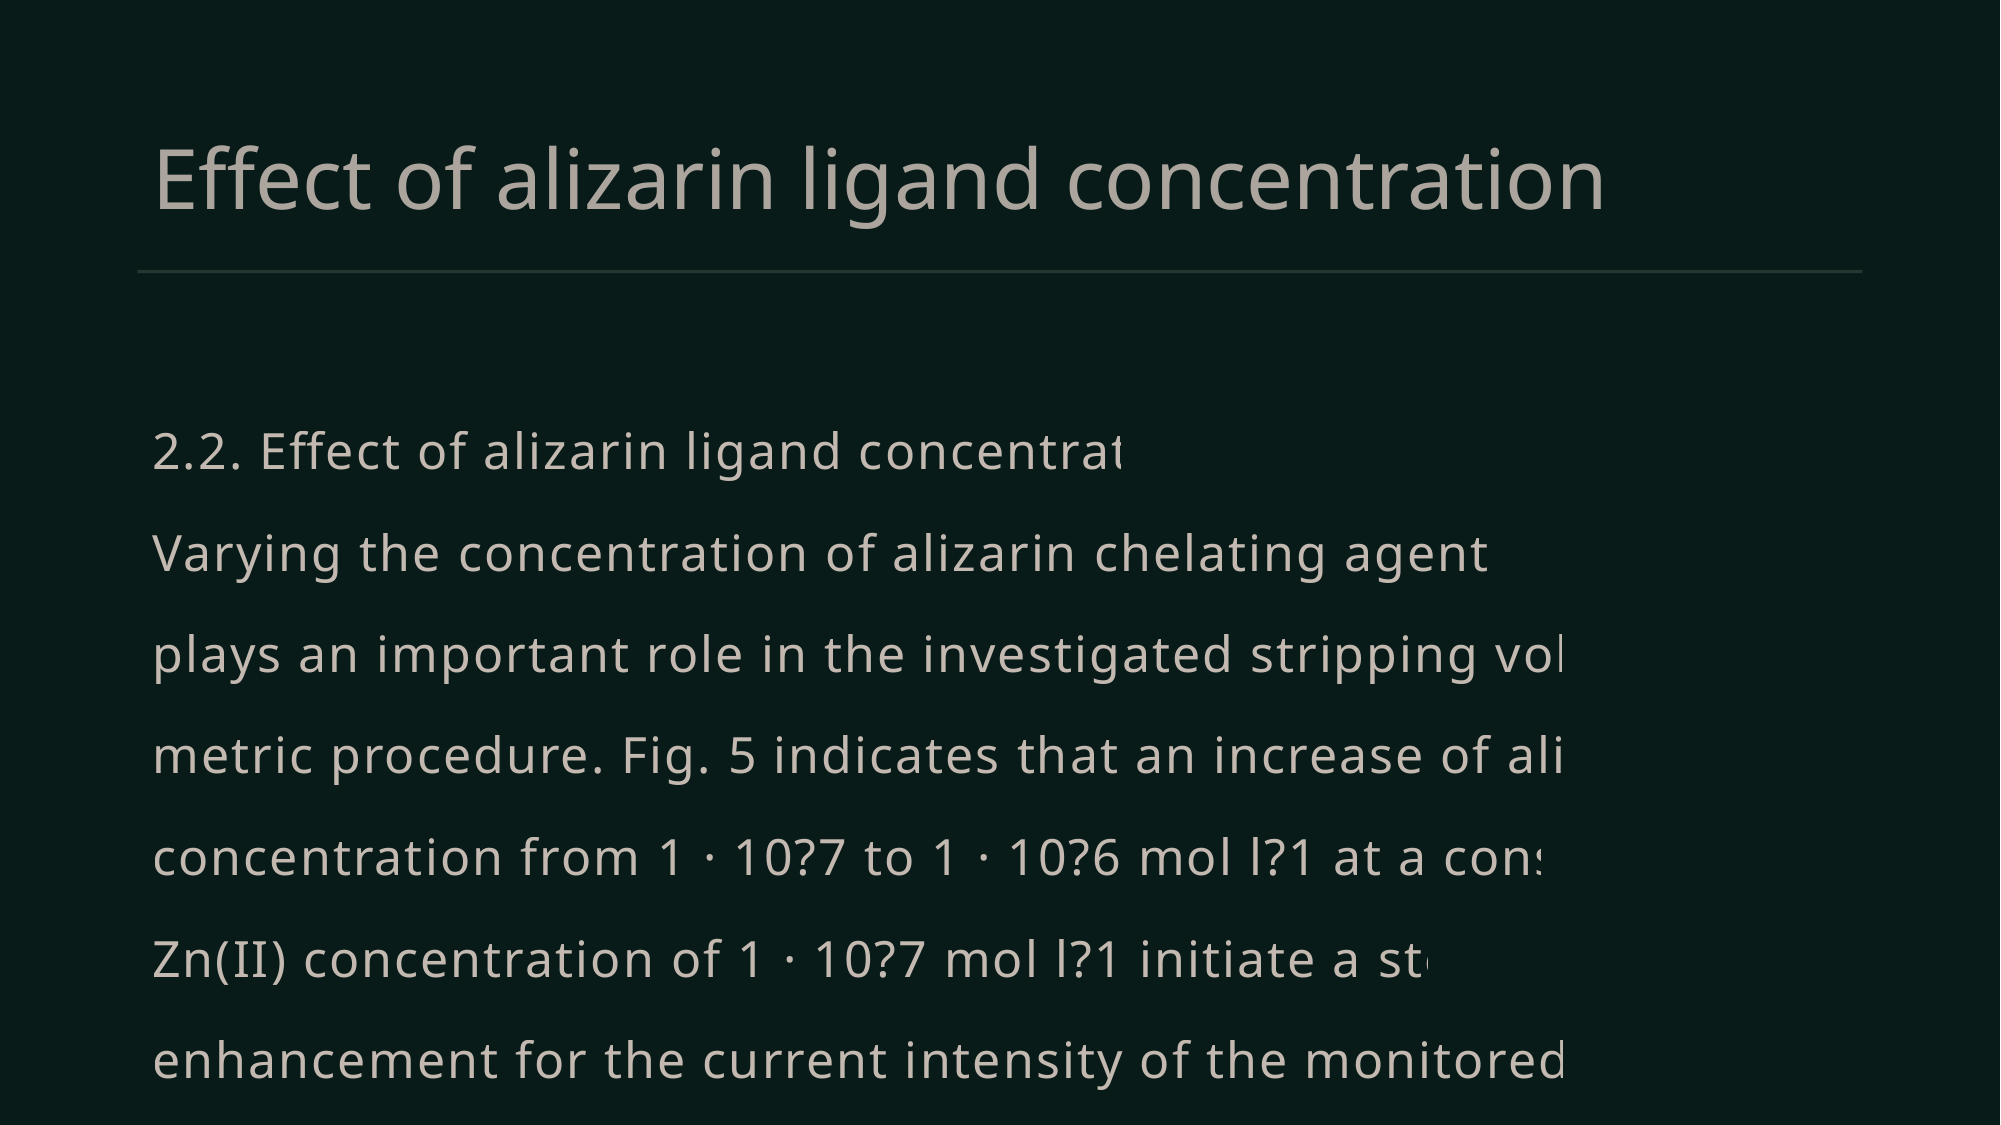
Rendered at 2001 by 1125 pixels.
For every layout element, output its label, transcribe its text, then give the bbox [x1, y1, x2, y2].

list 2.2. Effect of alizarin ligand concentration Varying the concentration of alizarin chelating agent also plays an important role in the investigated stripping voltam- metric procedure. Fig. 5 indicates that an increase of alizarin concentration from 1 · 10?7 to 1 · 10?6 mol l?1 at a constant Zn(II) concentration of 1 · 10?7 mol l?1 initiate a steady enhancement for the current intensity of the monitored SW- AdSV signal. However, addition of higher alizarin concentra- tion level (2 · 10?6 mol l?1 – 4 · 10?6 mol l?1) caused leveling off of the voltammetric peak height. Accordingly, it seems that alizarin concentration of 1 · 10?6 mol l?1 might be adequate to ensure maximum stripping voltammetric, hence, for further work this chelating agent concentration was selected.0.000000 0.000001 0 Alizarin C Figure 5 Effect of alizarin concentration on the stripping voltammet after 90 s accumulation time at 0.0 V accumulation potential and 5003.2.3. Effect of accumulation time and potential Fig. 6 illustrates the relationship of the stripping voltammetric peak current versus accumulation time for 1 · 10?7 mol l?1 Zn(II) with 1 · 10?6 mol l?1 alizarin over various adsorption times. Variation of the accumulation time over the range 0– [137, 399, 1863, 982]
title Effect of alizarin ligand concentration [137, 108, 1863, 244]
